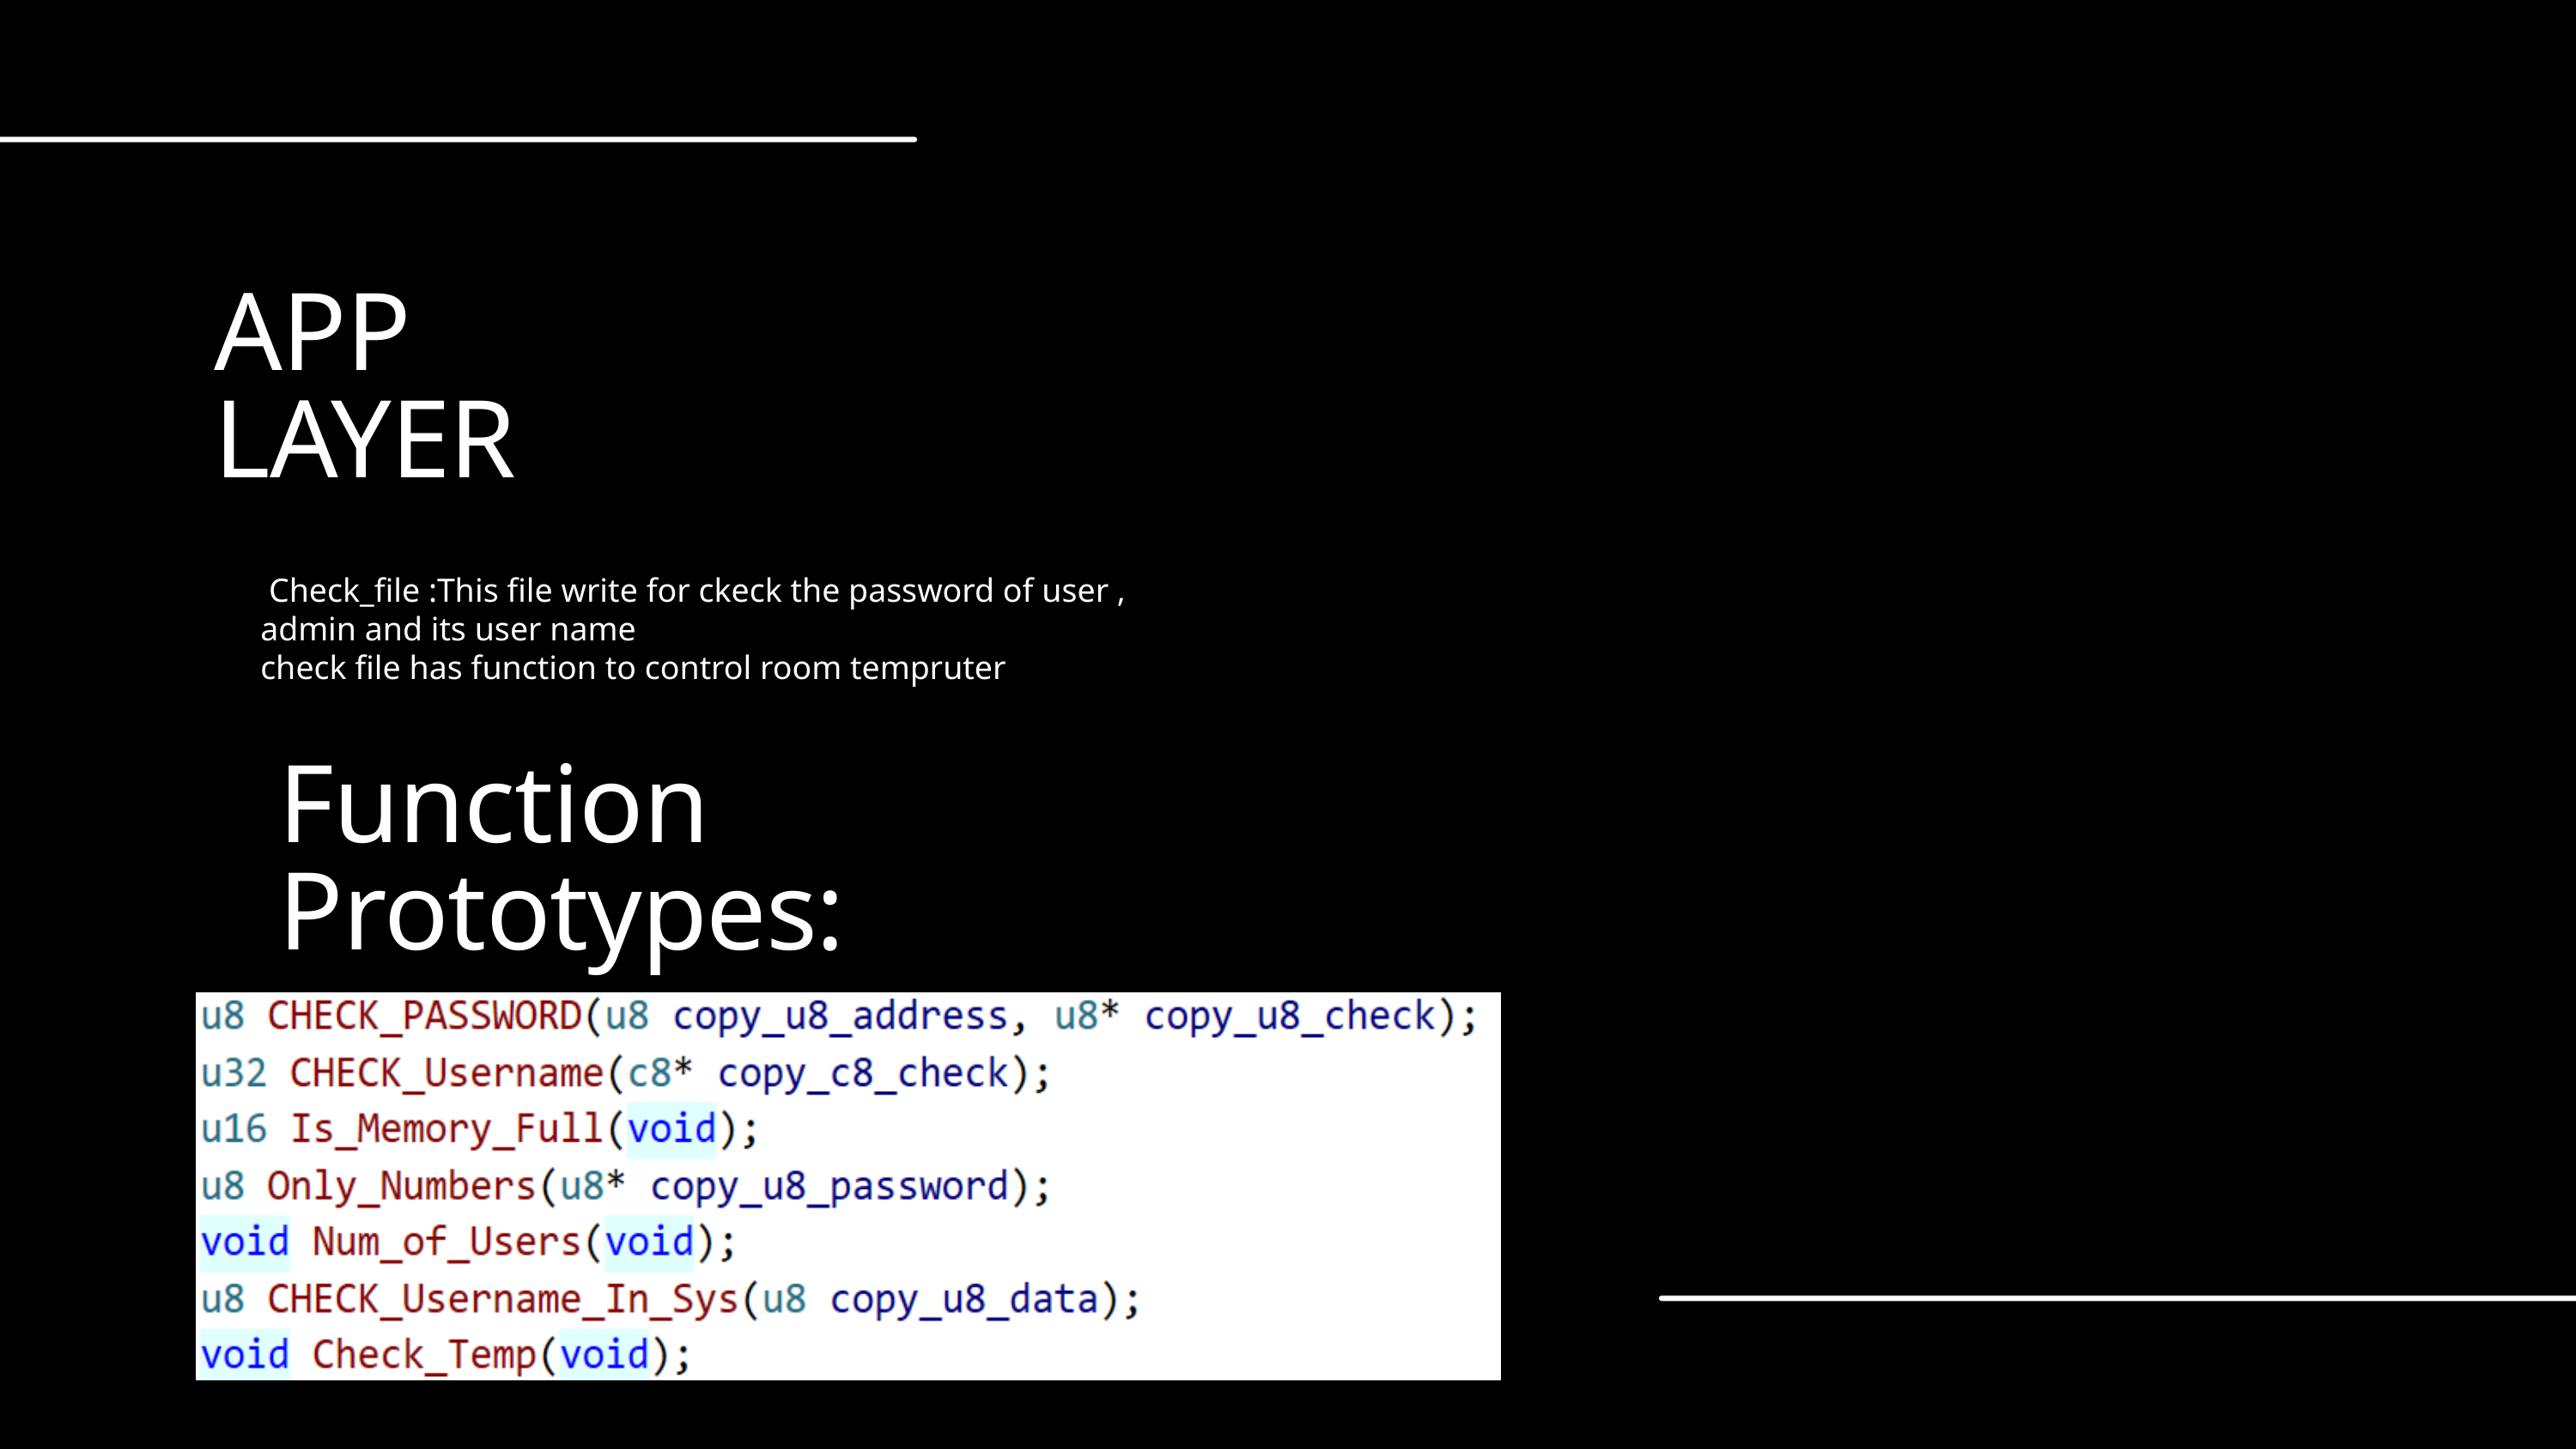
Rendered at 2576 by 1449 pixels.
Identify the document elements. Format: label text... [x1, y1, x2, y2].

text_box Check_file :This file write for ckeck the password of user , admin and its user name check file has function to control room tempruter [247, 563, 1239, 756]
text_box Function Prototypes: [278, 756, 1151, 972]
text_box APP LAYER [214, 284, 1086, 500]
picture [196, 991, 1502, 1380]
